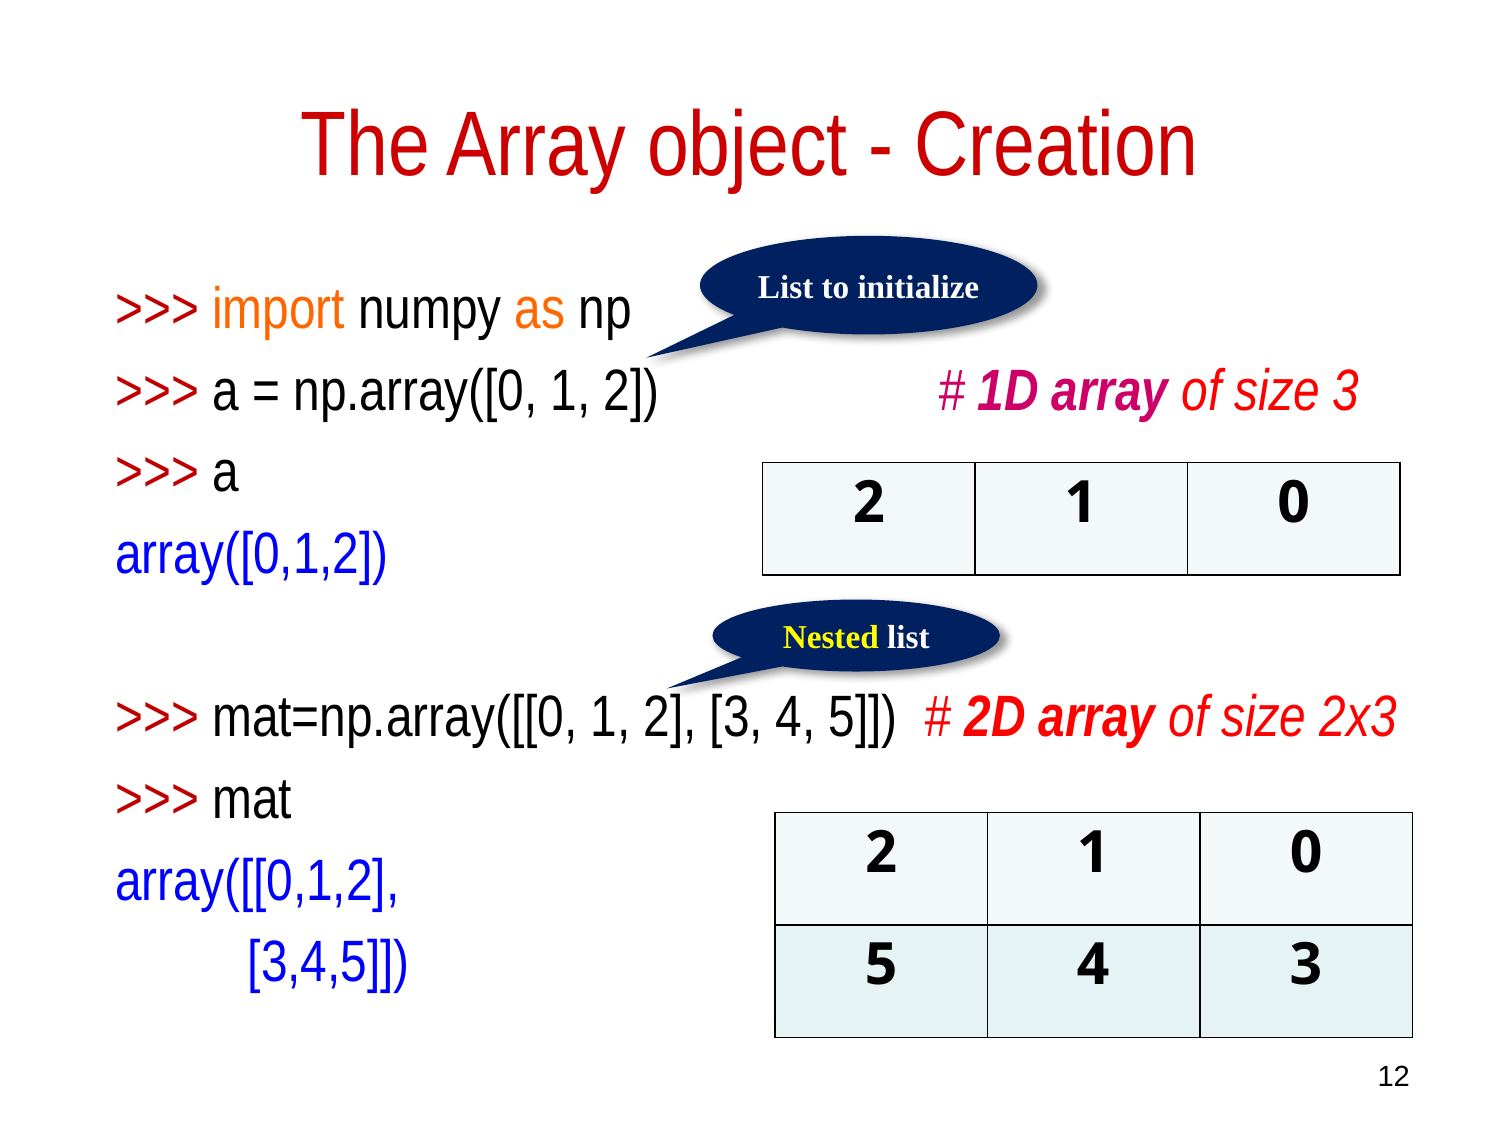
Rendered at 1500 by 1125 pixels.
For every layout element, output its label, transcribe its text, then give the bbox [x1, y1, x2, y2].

table_header 2 [776, 813, 987, 924]
list >>> import numpy as np >>> a = np.array([0, 1, 2]) # 1D array of size 3 >>> a array([0,1,2]) >>> mat=np.array([[0, 1, 2], [3, 4, 5]]) # 2D array of size 2x3 >>> mat array([[0,1,2], [3,4,5]]) [100, 262, 1426, 1081]
table_header 0 [1188, 463, 1399, 574]
title The Array object - Creation [74, 44, 1426, 233]
text_box Nested list [666, 599, 1000, 689]
slide_number 12 [1074, 1049, 1426, 1088]
text_box List to initialize [646, 235, 1038, 358]
table_cell 3 [1201, 926, 1412, 1037]
table_cell 5 [776, 926, 987, 1037]
table_cell 4 [988, 926, 1199, 1037]
table_header 2 [763, 463, 974, 574]
table_header 0 [1201, 813, 1412, 924]
table_header 1 [976, 463, 1187, 574]
table_header 1 [988, 813, 1199, 924]
